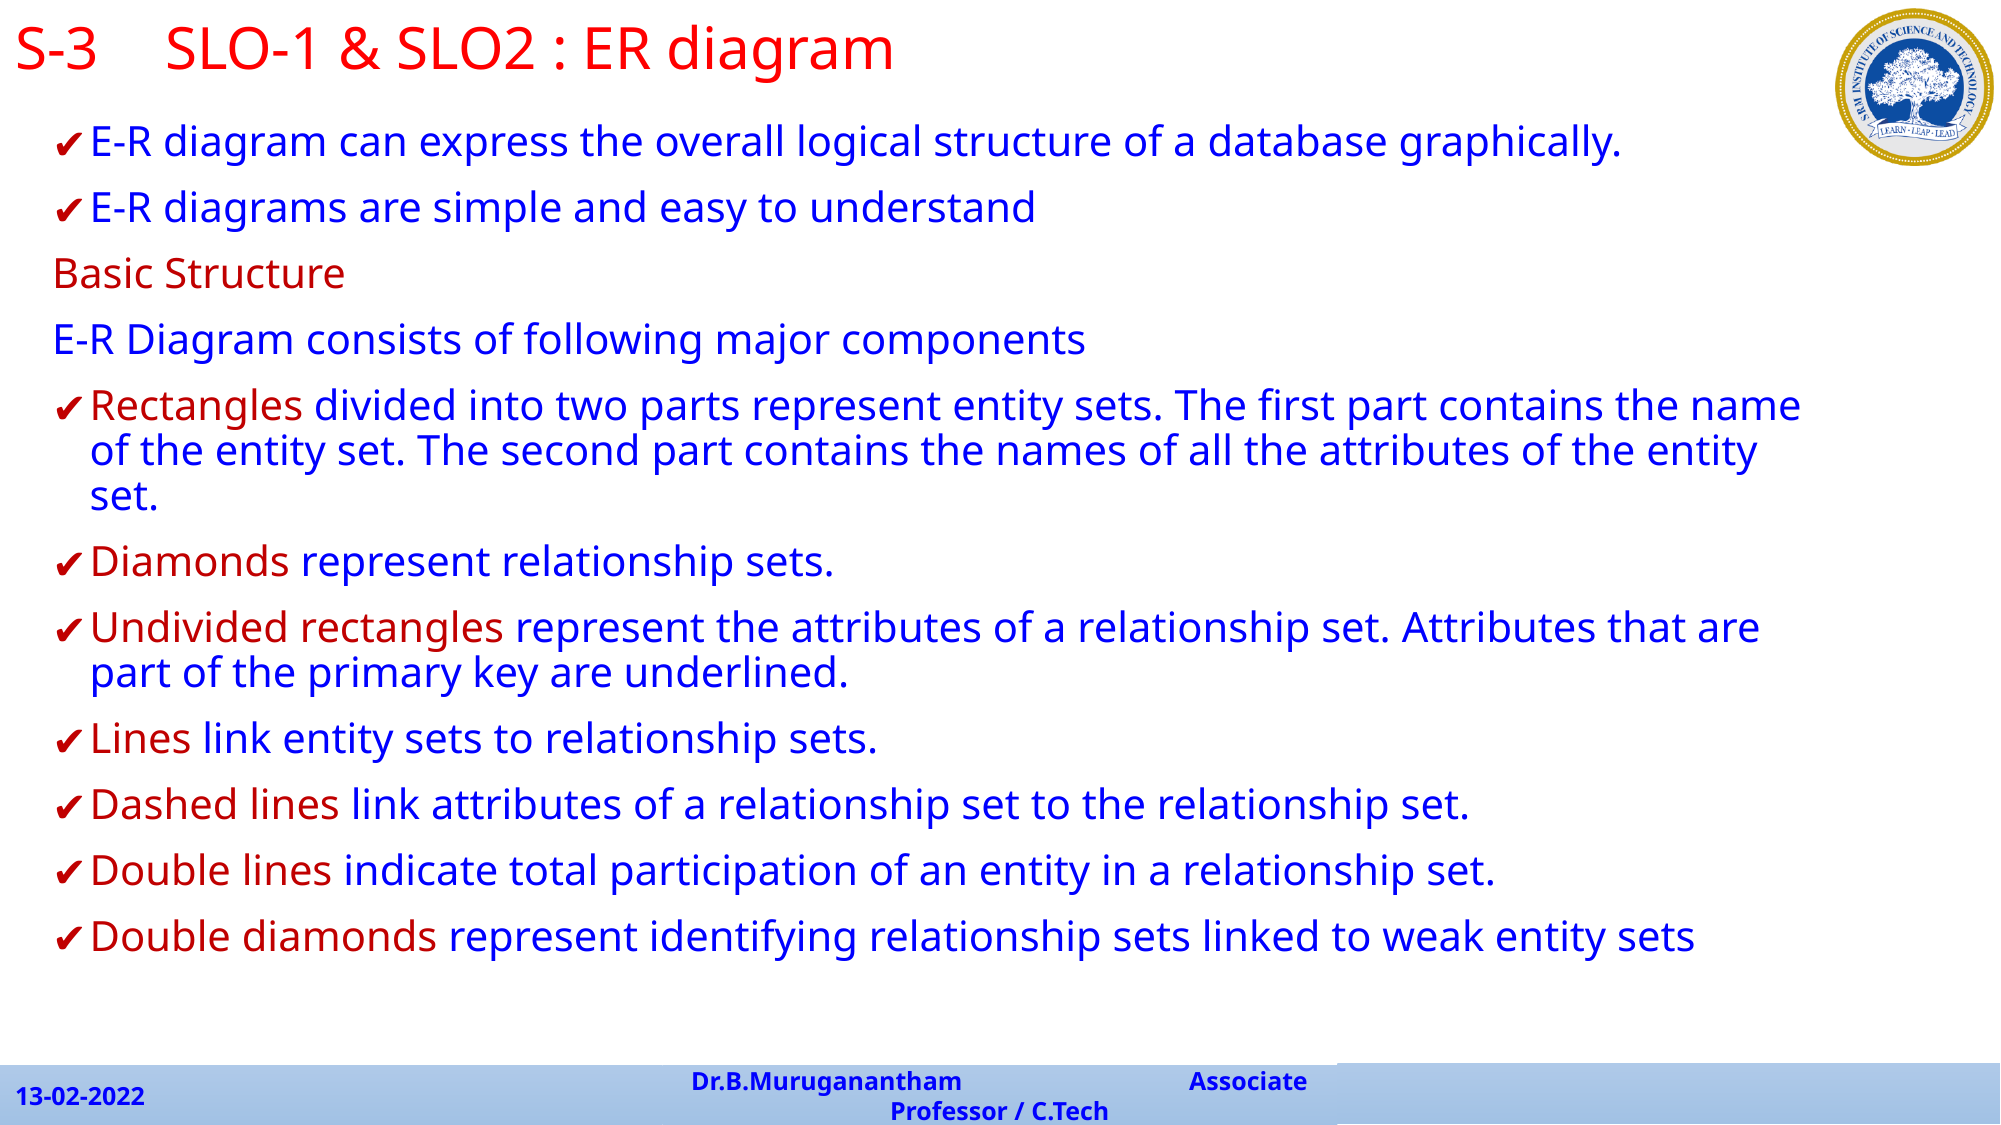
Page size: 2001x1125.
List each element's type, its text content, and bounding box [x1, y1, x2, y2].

text_box S-3 SLO-1 & SLO2 : ER diagram [0, 11, 1725, 84]
slide_number [1337, 1063, 2000, 1124]
list E-R diagram can express the overall logical structure of a database graphically. E-R diagrams are simple and easy to understand Basic Structure E-R Diagram consists of following major components Rectangles divided into two parts represent entity sets. The first part contains the name of the entity set. The second part contains the names of all the attributes of the entity set. Diamonds represent relationship sets. Undivided rectangles represent the attributes of a relationship set. Attributes that are part of the primary key are underlined. Lines link entity sets to relationship sets. Dashed lines link attributes of a relationship set to the relationship set. Double lines indicate total participation of an entity in a relationship set. Double diamonds represent identifying relationship sets linked to weak entity sets [37, 113, 1846, 1050]
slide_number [0, 1065, 662, 1125]
footer Dr.B.Muruganantham Associate Professor / C.Tech [662, 1065, 1338, 1125]
picture [1835, 8, 1994, 166]
